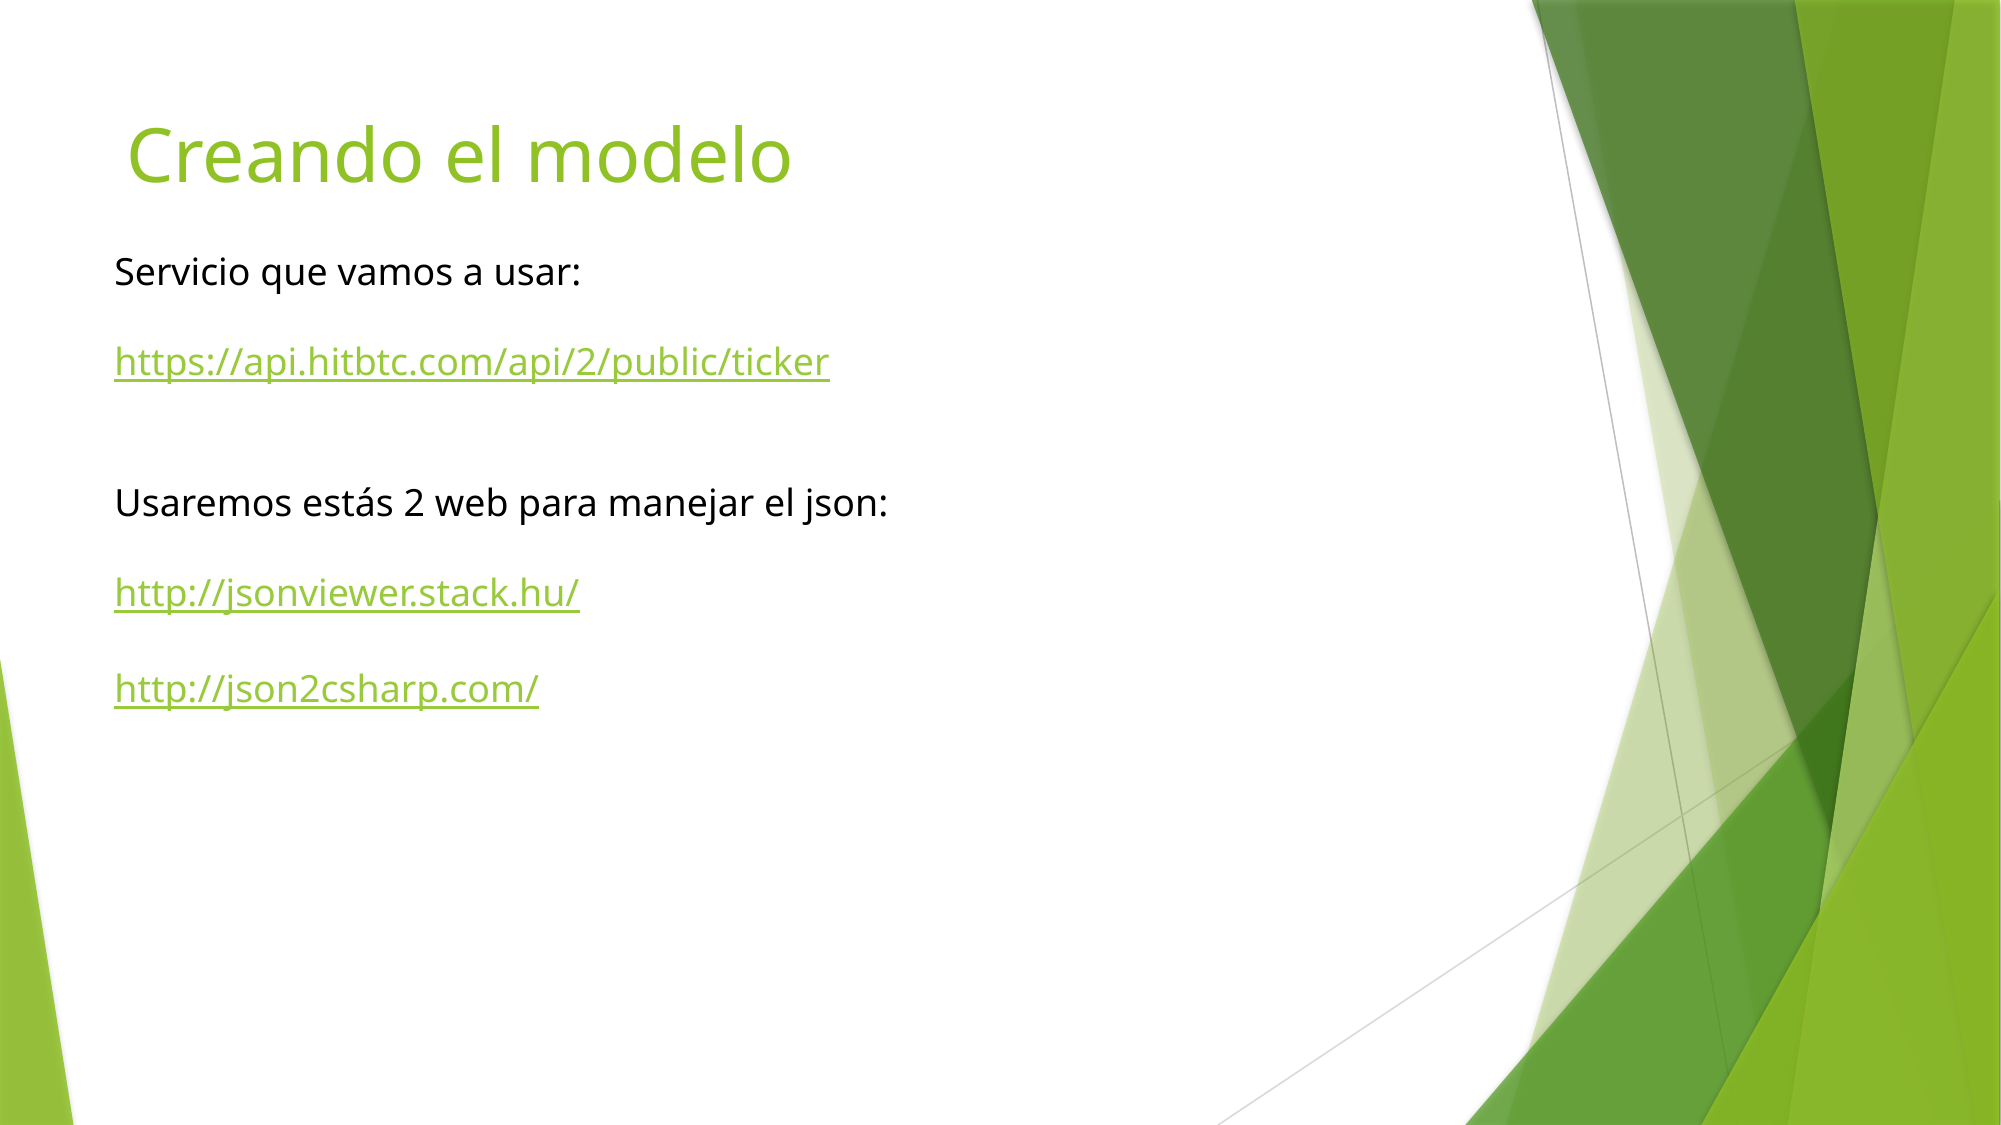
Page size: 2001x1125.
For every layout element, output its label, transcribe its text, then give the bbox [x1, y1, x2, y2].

title Creando el modelo [111, 99, 1522, 317]
text_box Servicio que vamos a usar: https://api.hitbtc.com/api/2/public/ticker Usaremos estás 2 web para manejar el json: http://jsonviewer.stack.hu/ http://json2csharp.com/ [99, 240, 904, 769]
